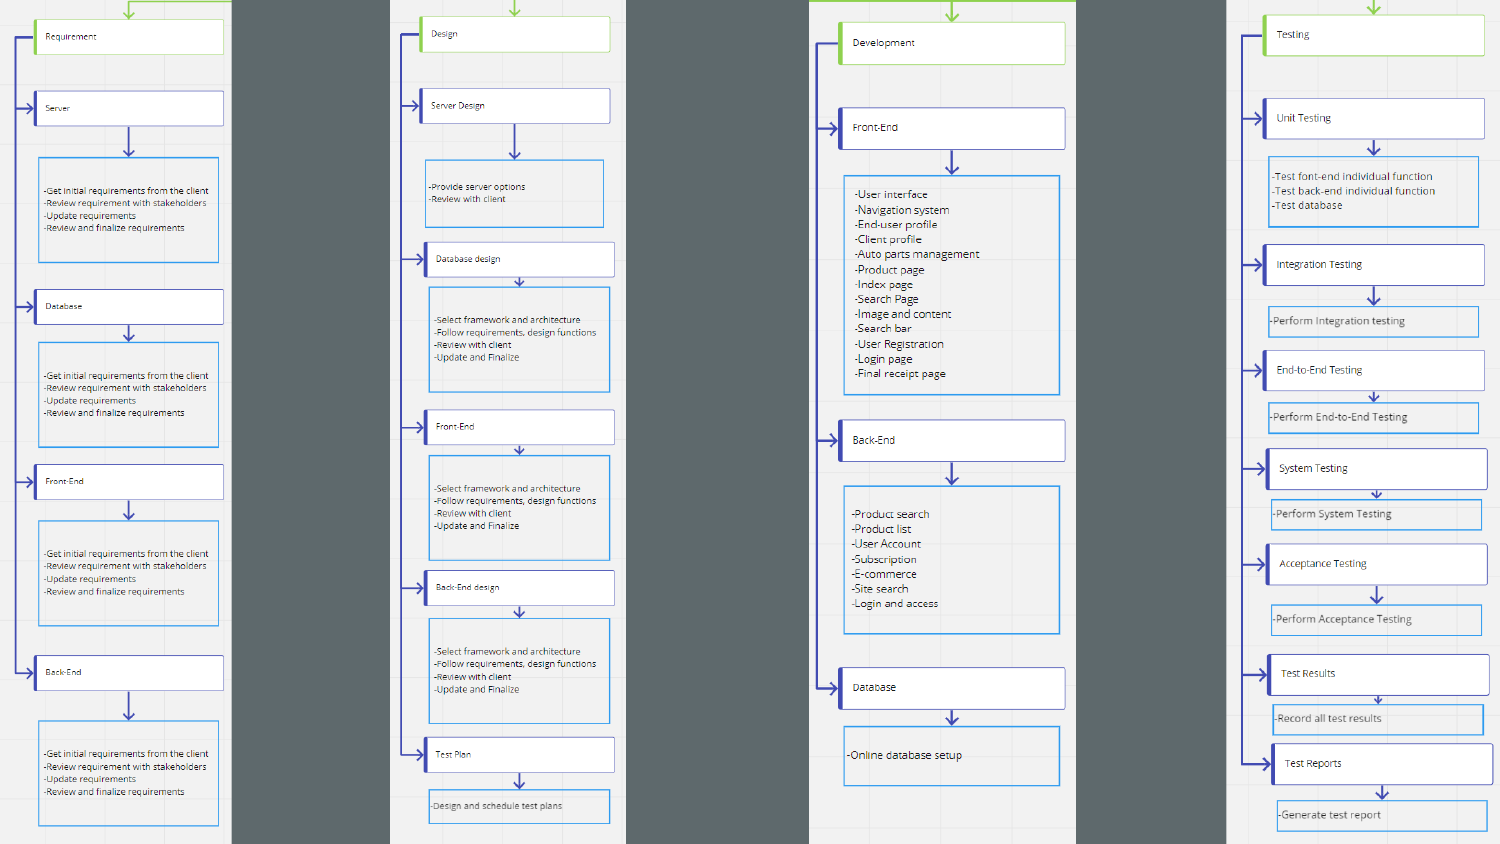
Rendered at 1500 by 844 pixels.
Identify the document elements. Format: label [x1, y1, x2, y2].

picture [390, 0, 626, 844]
picture [0, 0, 232, 844]
picture [1226, 0, 1500, 844]
picture [809, 0, 1076, 844]
